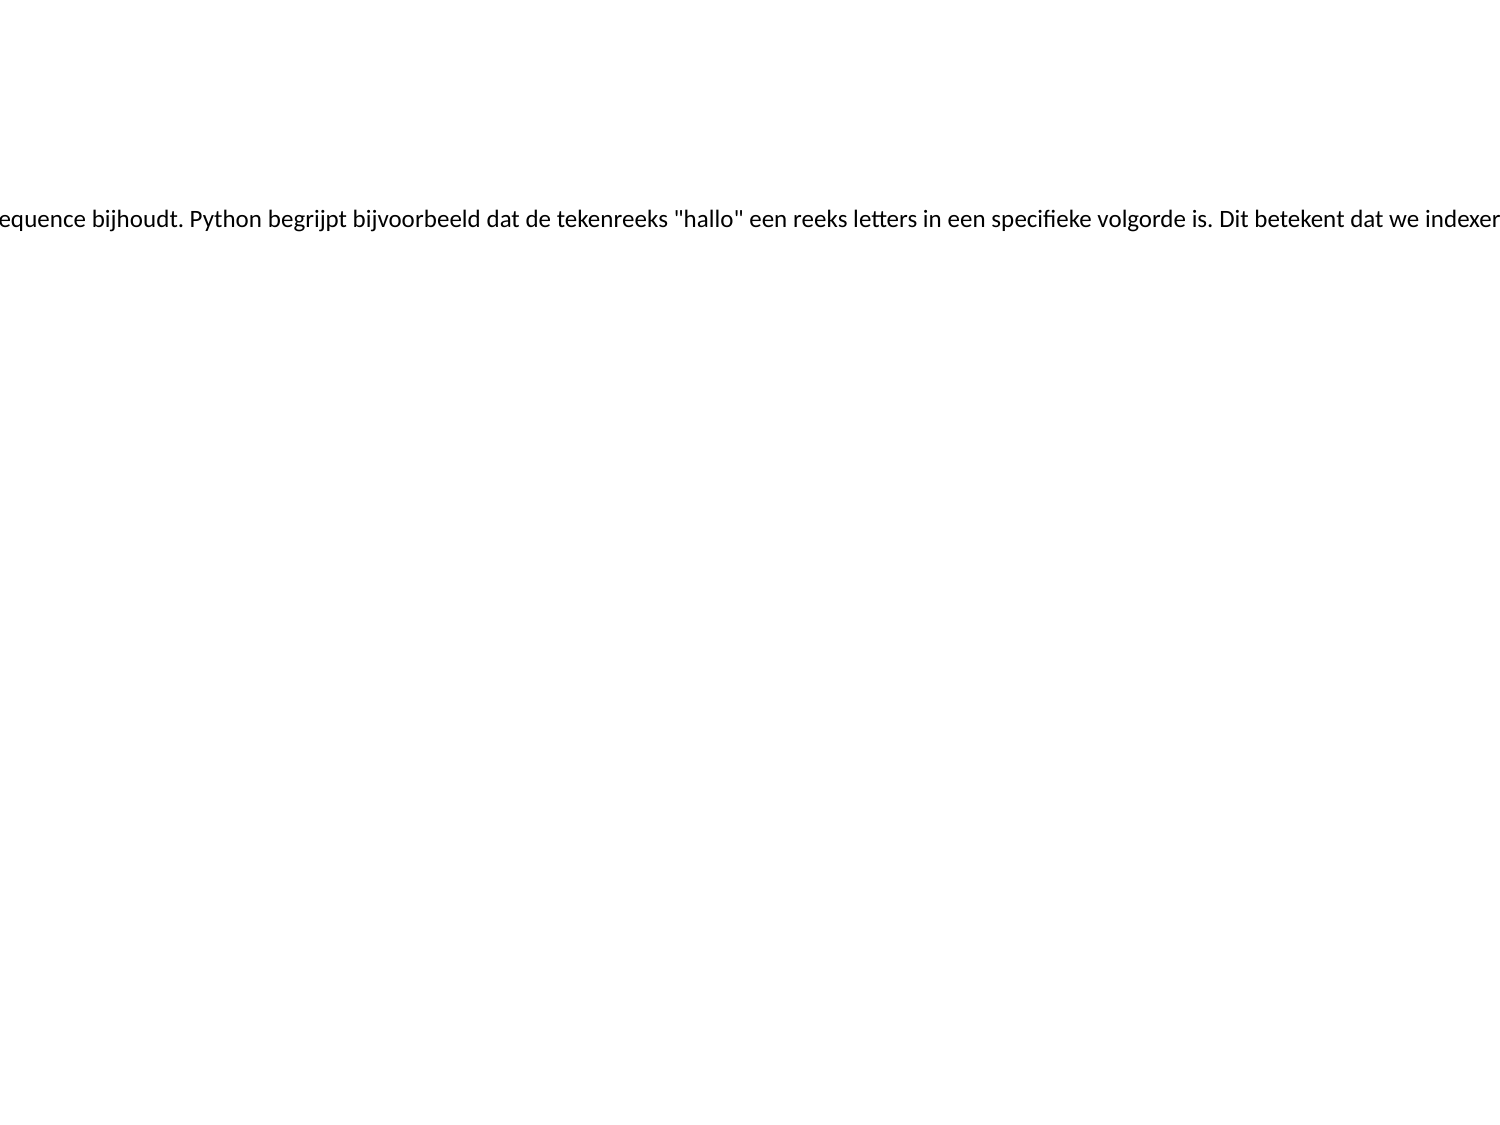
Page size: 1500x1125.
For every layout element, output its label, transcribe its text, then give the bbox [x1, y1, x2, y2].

text_box Info: Strings worden in Python gebruikt om tekstinformatie, zoals namen, vast te leggen. Strings in Python zijn een *reeks (sequencies)*, wat betekent dat Python elk element in de string als een sequence bijhoudt. Python begrijpt bijvoorbeeld dat de tekenreeks "hallo" een reeks letters in een specifieke volgorde is. Dit betekent dat we indexering kunnen gebruiken om letters te pakken (zoals de eerste letter of de laatste letter). Dit idee van een reeks is een belangrijk idee in Python en we zullen er later in de toekomst op terugkomen. In deze lezing leren we over het volgende: 1.) Strings maken 2.) Strings afdrukken 3.) Stringindexering en slicen 4.) Eigenschappen van String 5.) Stringmethoden 6.) Formatteren van String [0, 149, 1500, 929]
